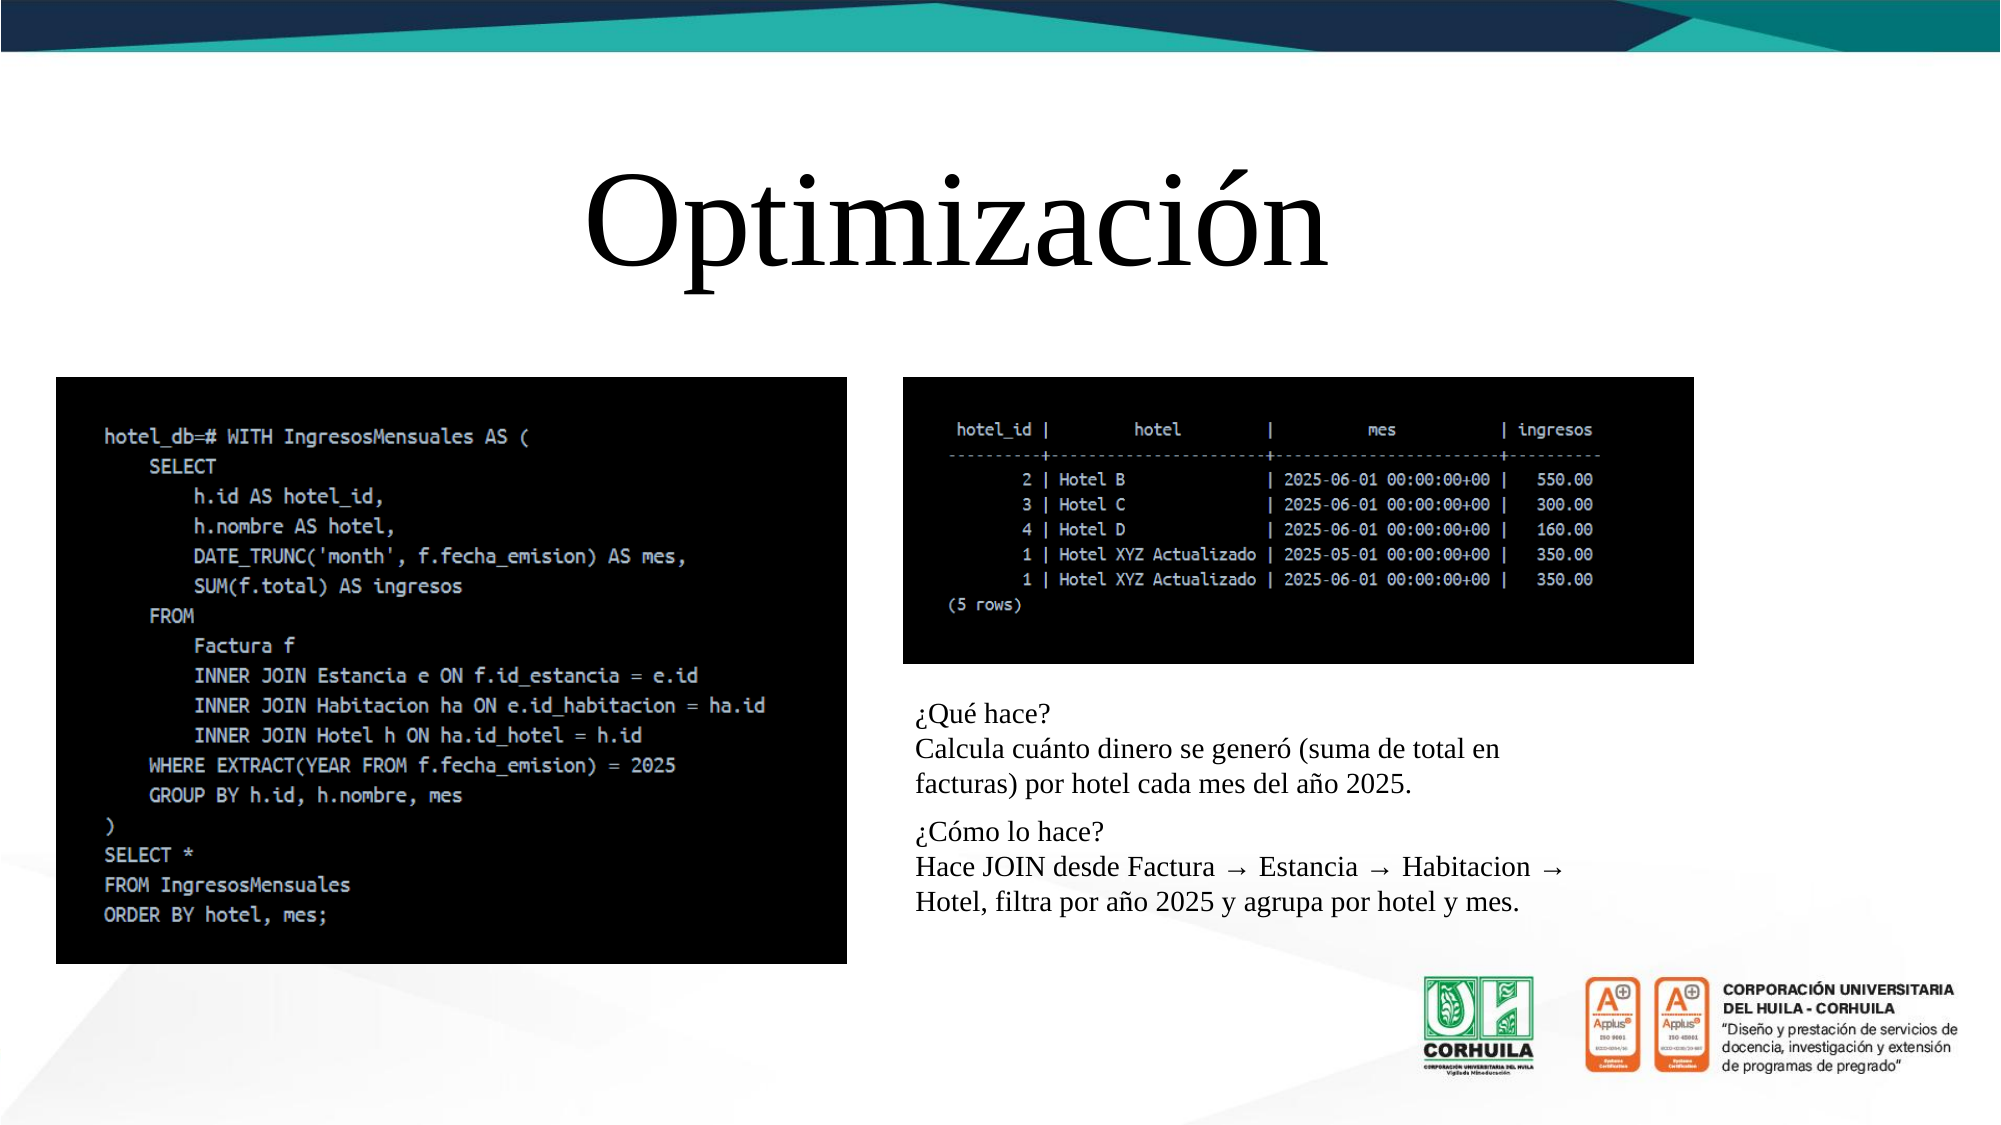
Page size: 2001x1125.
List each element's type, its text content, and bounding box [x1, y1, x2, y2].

picture [0, 0, 2000, 1125]
text_box Optimización [230, 127, 1685, 295]
text_box ¿Cómo lo hace? Hace JOIN desde Factura → Estancia → Habitacion → Hotel, filtra por año 2025 y agrupa por hotel y mes. [900, 804, 1657, 925]
text_box ¿Qué hace? Calcula cuánto dinero se generó (suma de total en facturas) por hotel cada mes del año 2025. [900, 686, 1542, 804]
